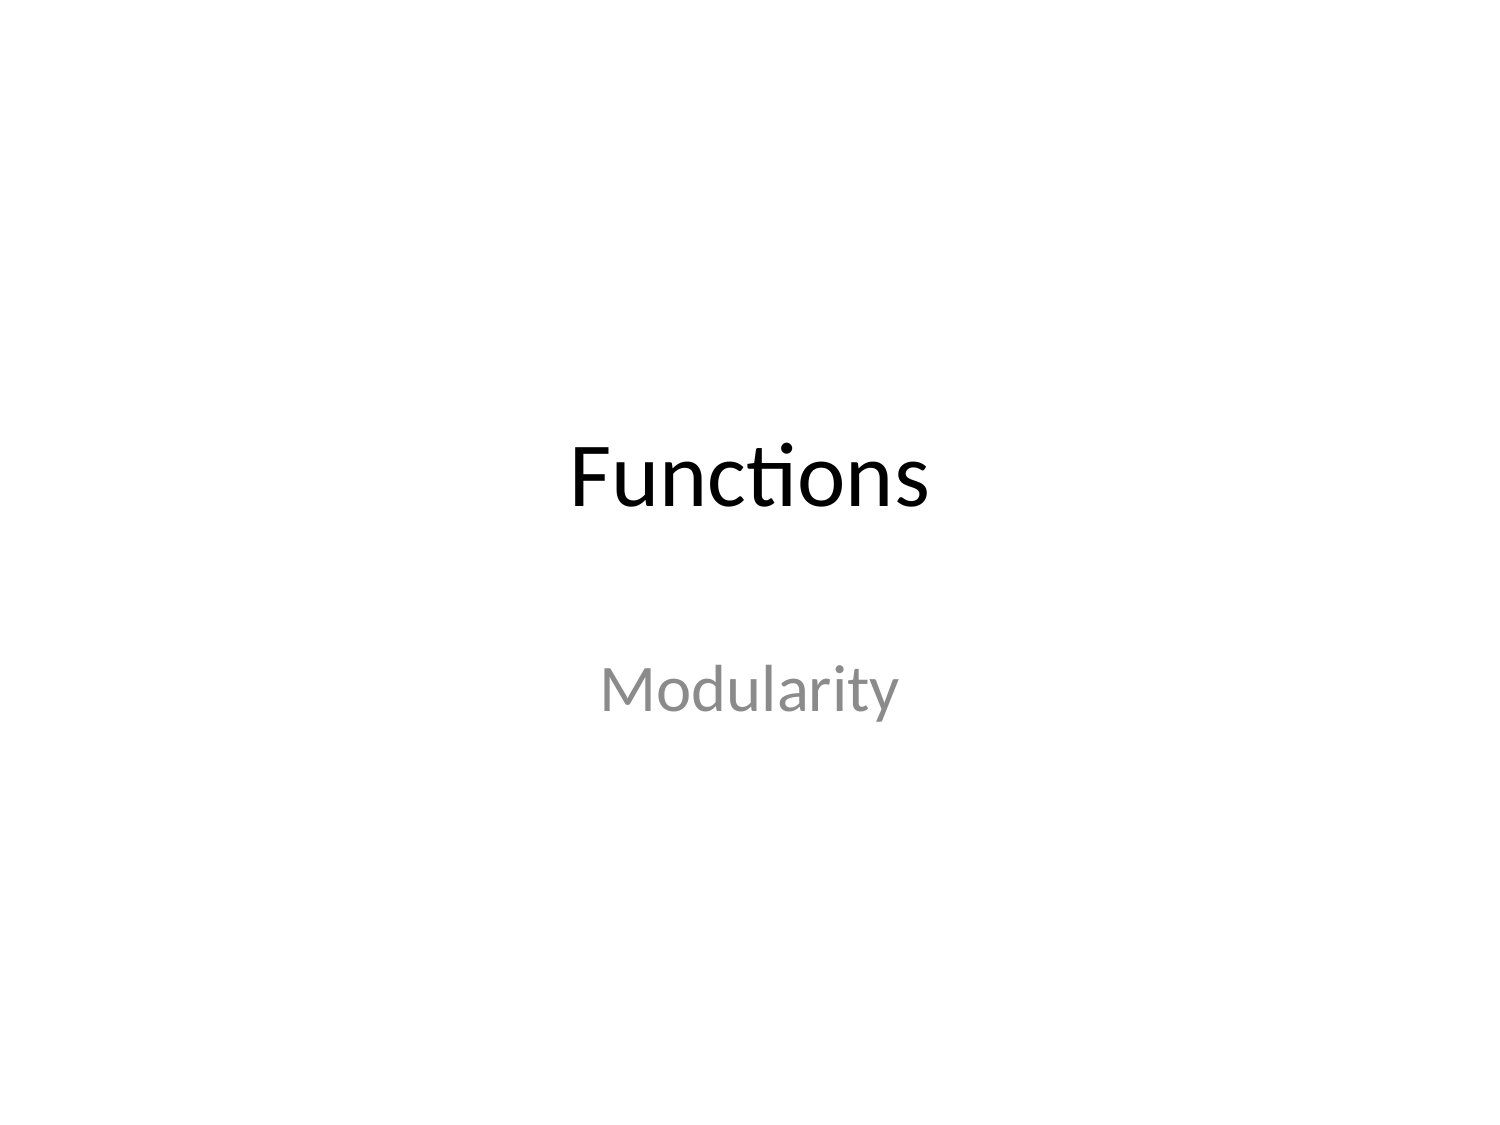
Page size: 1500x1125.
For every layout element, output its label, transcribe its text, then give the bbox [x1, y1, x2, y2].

title Functions [112, 349, 1388, 591]
subtitle Modularity [225, 637, 1275, 925]
